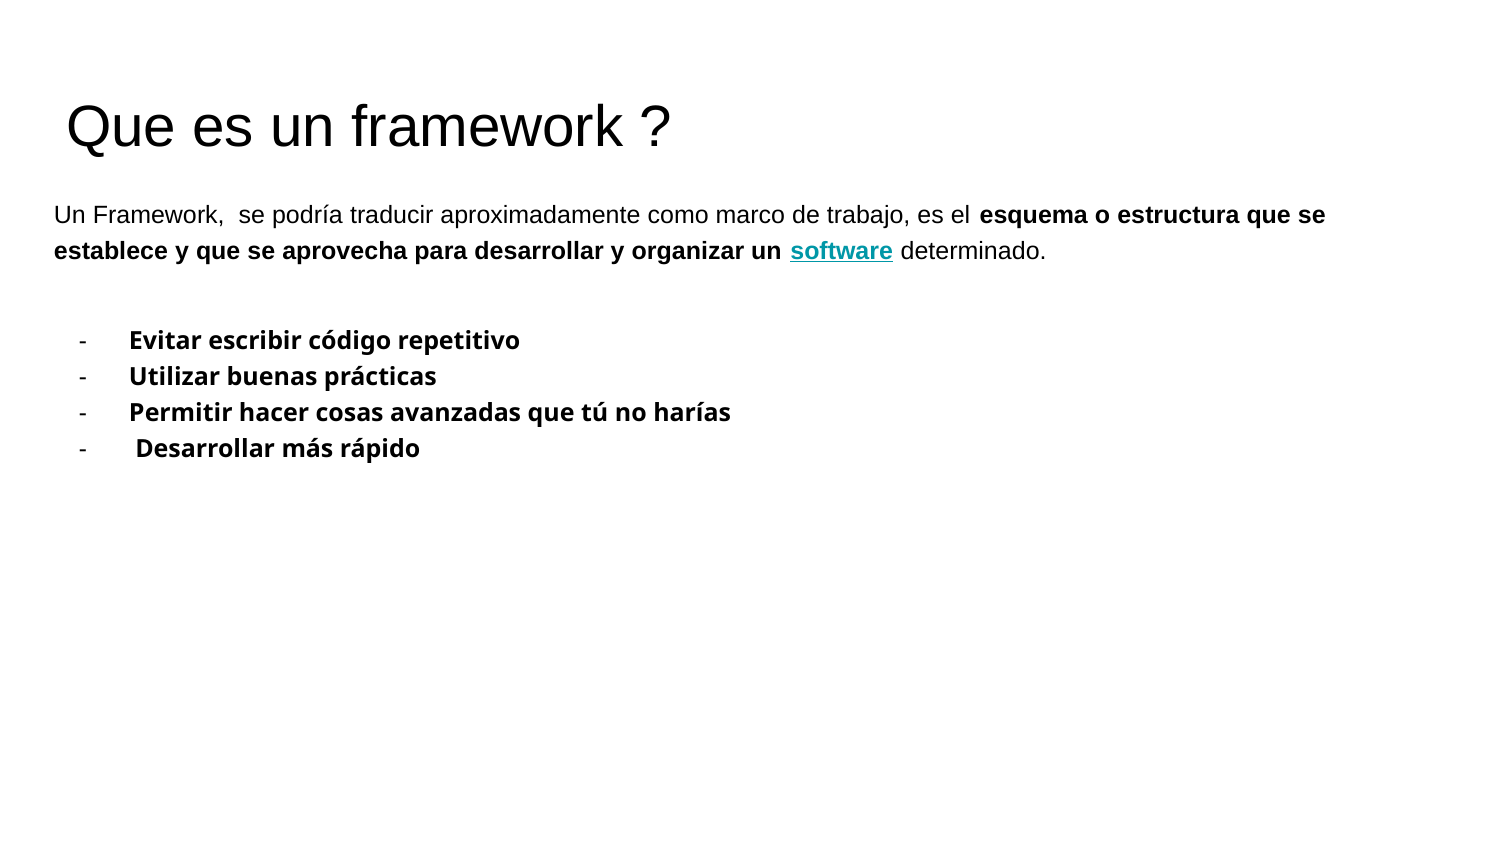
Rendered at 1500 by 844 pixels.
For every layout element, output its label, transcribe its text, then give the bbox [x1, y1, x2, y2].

list Un Framework, se podría traducir aproximadamente como marco de trabajo, es el esquema o estructura que se establece y que se aprovecha para desarrollar y organizar un software determinado. Evitar escribir código repetitivo Utilizar buenas prácticas Permitir hacer cosas avanzadas que tú no harías Desarrollar más rápido [38, 177, 1437, 770]
title Que es un framework ? [51, 72, 1449, 167]
